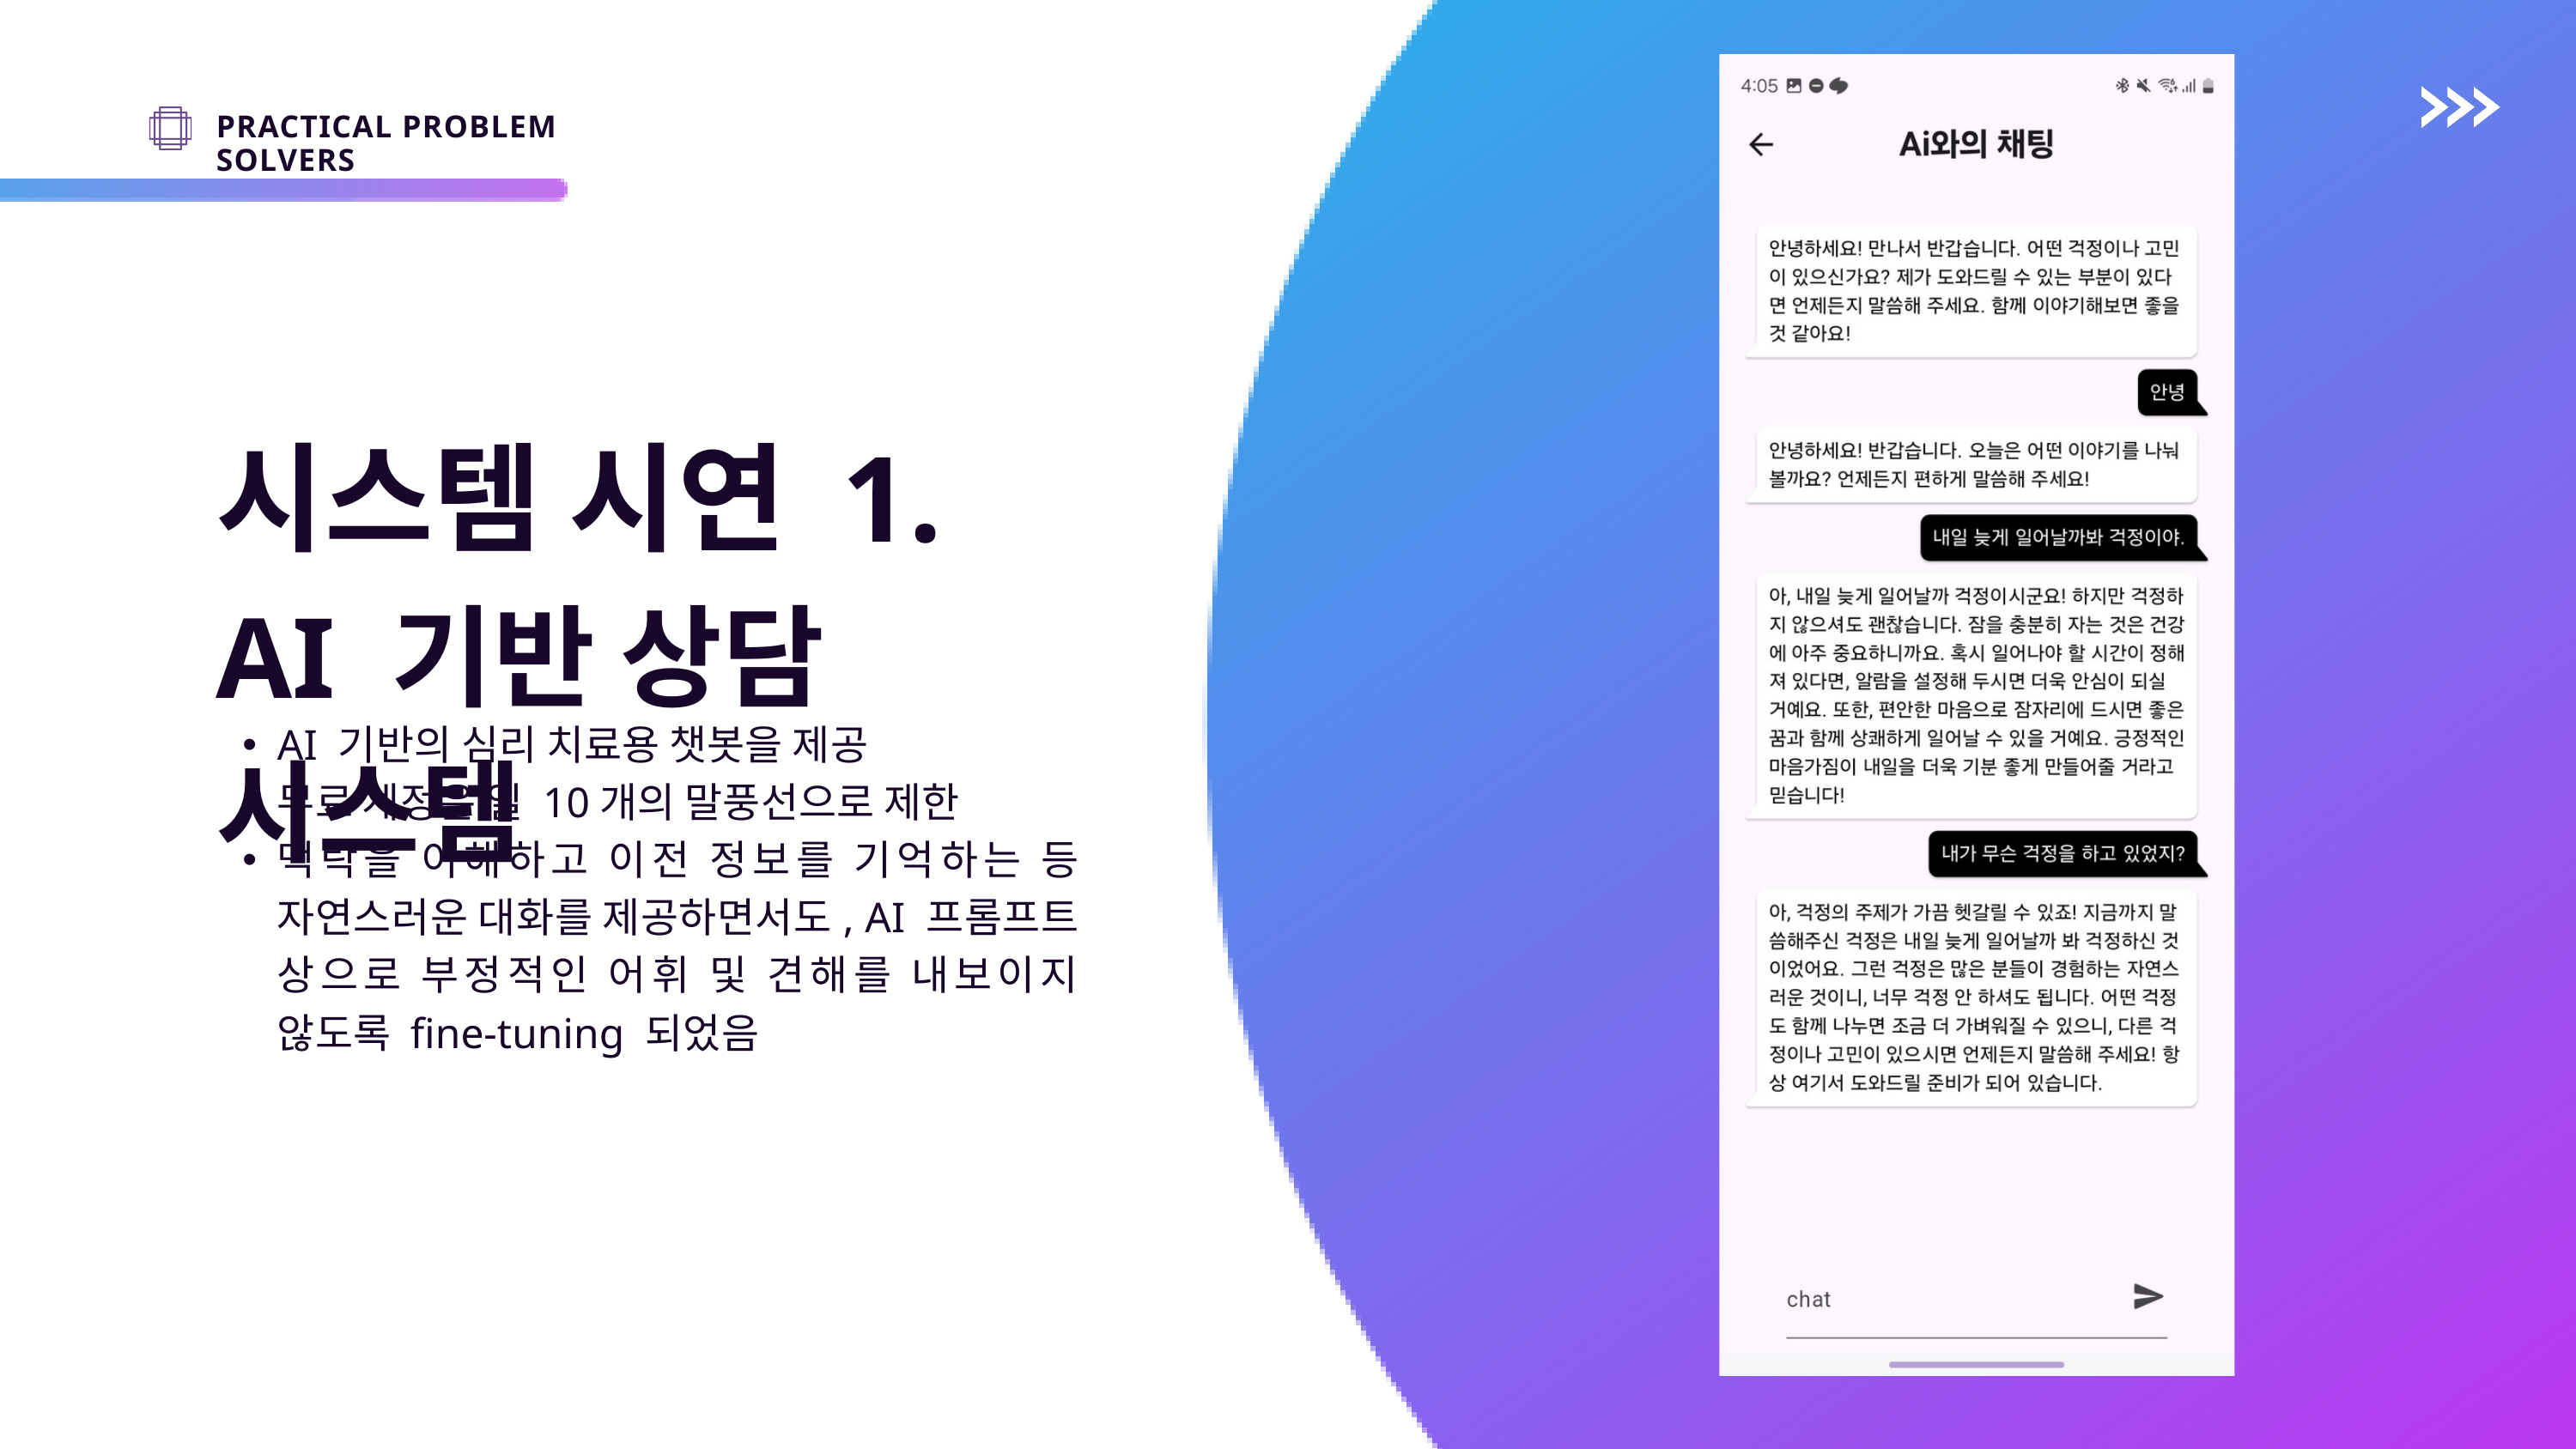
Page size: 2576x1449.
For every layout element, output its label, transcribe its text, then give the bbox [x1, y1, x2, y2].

text_box [1193, 0, 2576, 1449]
text_box 시스템 시연 1. AI 기반 상담 시스템 [216, 399, 1147, 876]
text_box [2421, 86, 2500, 129]
text_box [149, 106, 192, 150]
text_box [1719, 54, 2235, 1376]
text_box [0, 179, 568, 202]
text_box PRACTICAL PROBLEM SOLVERS [216, 110, 644, 178]
text_box AI 기반의 심리 치료용 챗봇을 제공 무료 계정은 일 10개의 말풍선으로 제한 맥락을 이해하고 이전 정보를 기억하는 등 자연스러운 대화를 제공하면서도, AI 프롬프트 상으로 부정적인 어휘 및 견해를 내보이지 않도록 fine-tuning 되었음 [207, 711, 1079, 1057]
